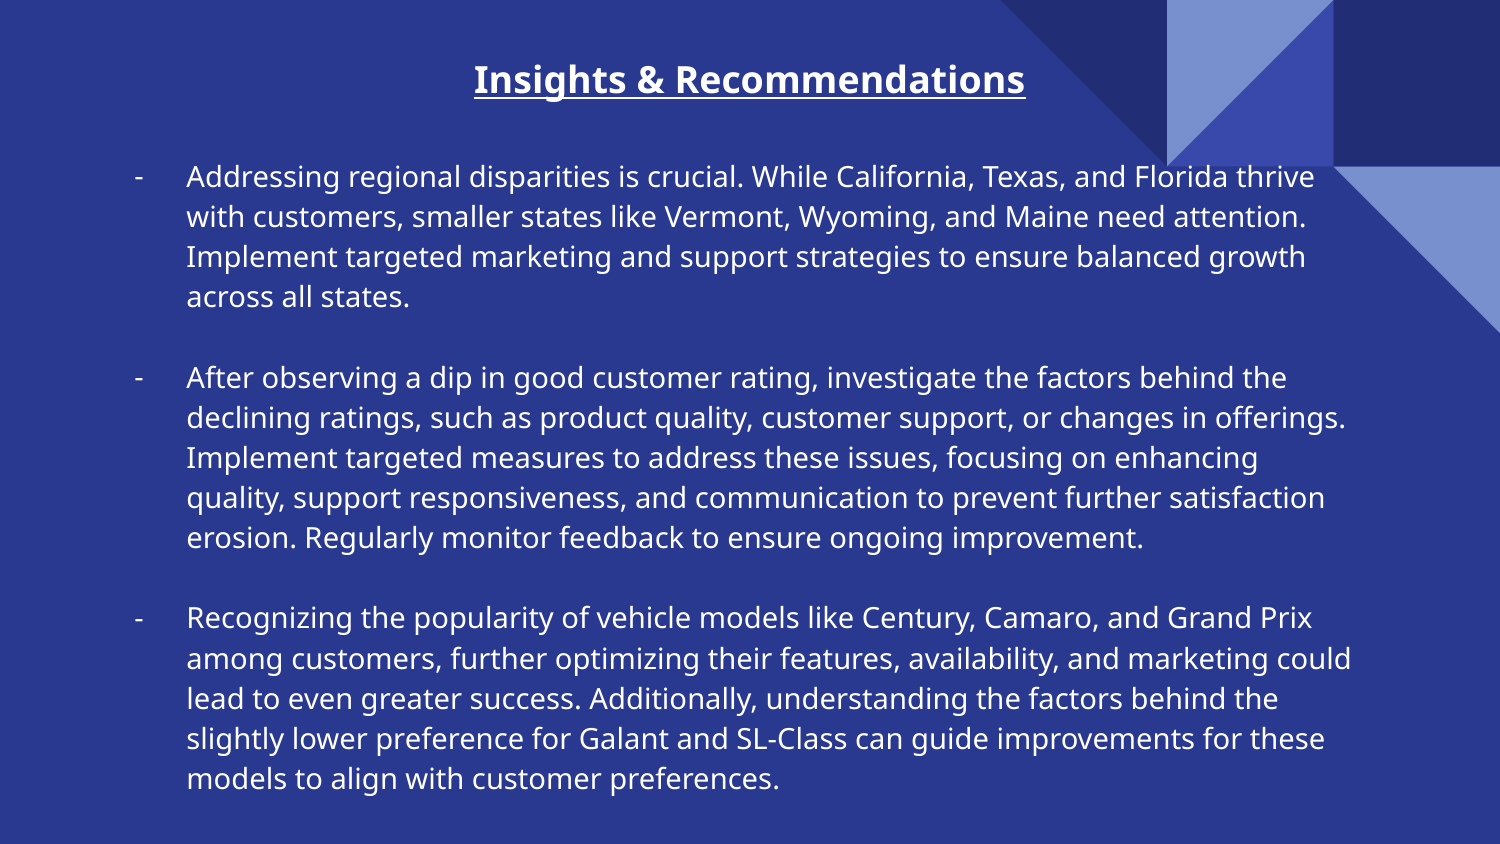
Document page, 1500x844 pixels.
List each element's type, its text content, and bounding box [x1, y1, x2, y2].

text_box Insights & Recommendations [244, 41, 1256, 116]
text_box [962, 125, 1477, 192]
text_box Addressing regional disparities is crucial. While California, Texas, and Florida thrive with customers, smaller states like Vermont, Wyoming, and Maine need attention. Implement targeted marketing and support strategies to ensure balanced growth across all states. After observing a dip in good customer rating, investigate the factors behind the declining ratings, such as product quality, customer support, or changes in offerings. Implement targeted measures to address these issues, focusing on enhancing quality, support responsiveness, and communication to prevent further satisfaction erosion. Regularly monitor feedback to ensure ongoing improvement. Recognizing the popularity of vehicle models like Century, Camaro, and Grand Prix among customers, further optimizing their features, availability, and marketing could lead to even greater success. Additionally, understanding the factors behind the slightly lower preference for Galant and SL-Class can guide improvements for these models to align with customer preferences. [96, 137, 1376, 811]
